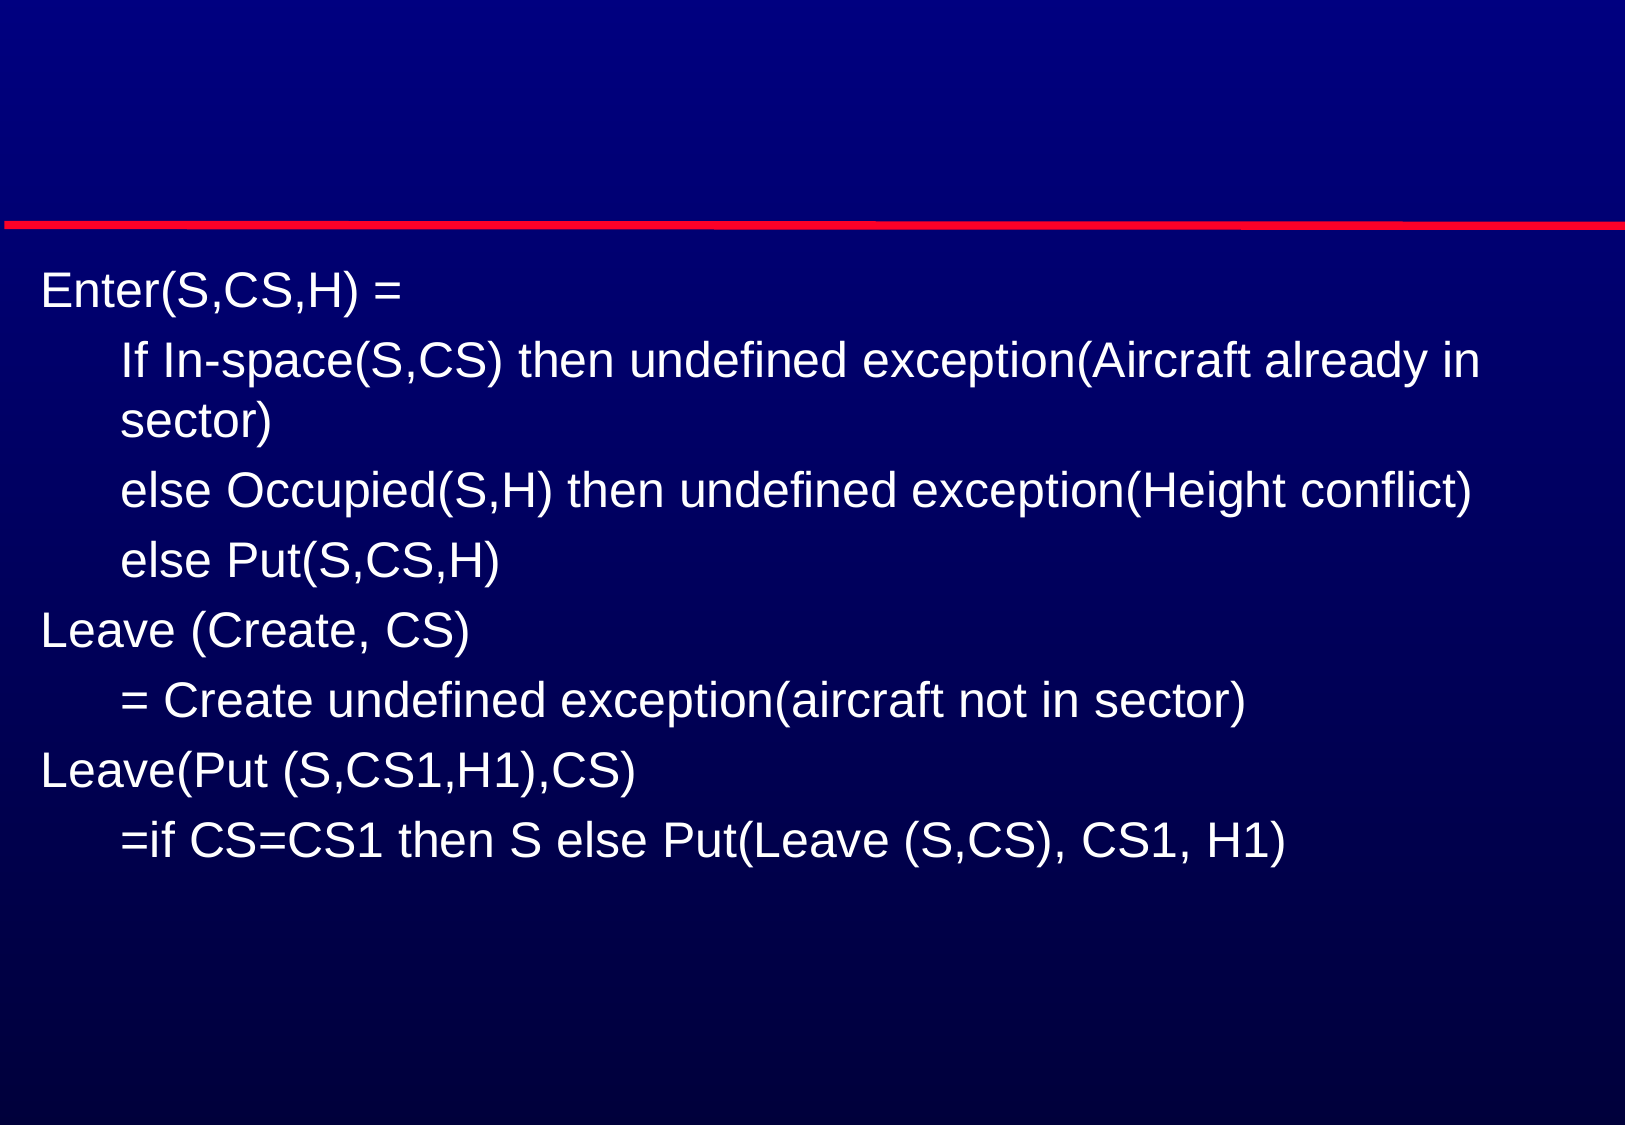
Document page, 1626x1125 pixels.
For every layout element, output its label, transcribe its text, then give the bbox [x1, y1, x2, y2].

list Enter(S,CS,H) = If In-space(S,CS) then undefined exception(Aircraft already in sector) else Occupied(S,H) then undefined exception(Height conflict) else Put(S,CS,H) Leave (Create, CS) = Create undefined exception(aircraft not in sector) Leave(Put (S,CS1,H1),CS) =if CS=CS1 then S else Put(Leave (S,CS), CS1, H1) [24, 249, 1588, 929]
